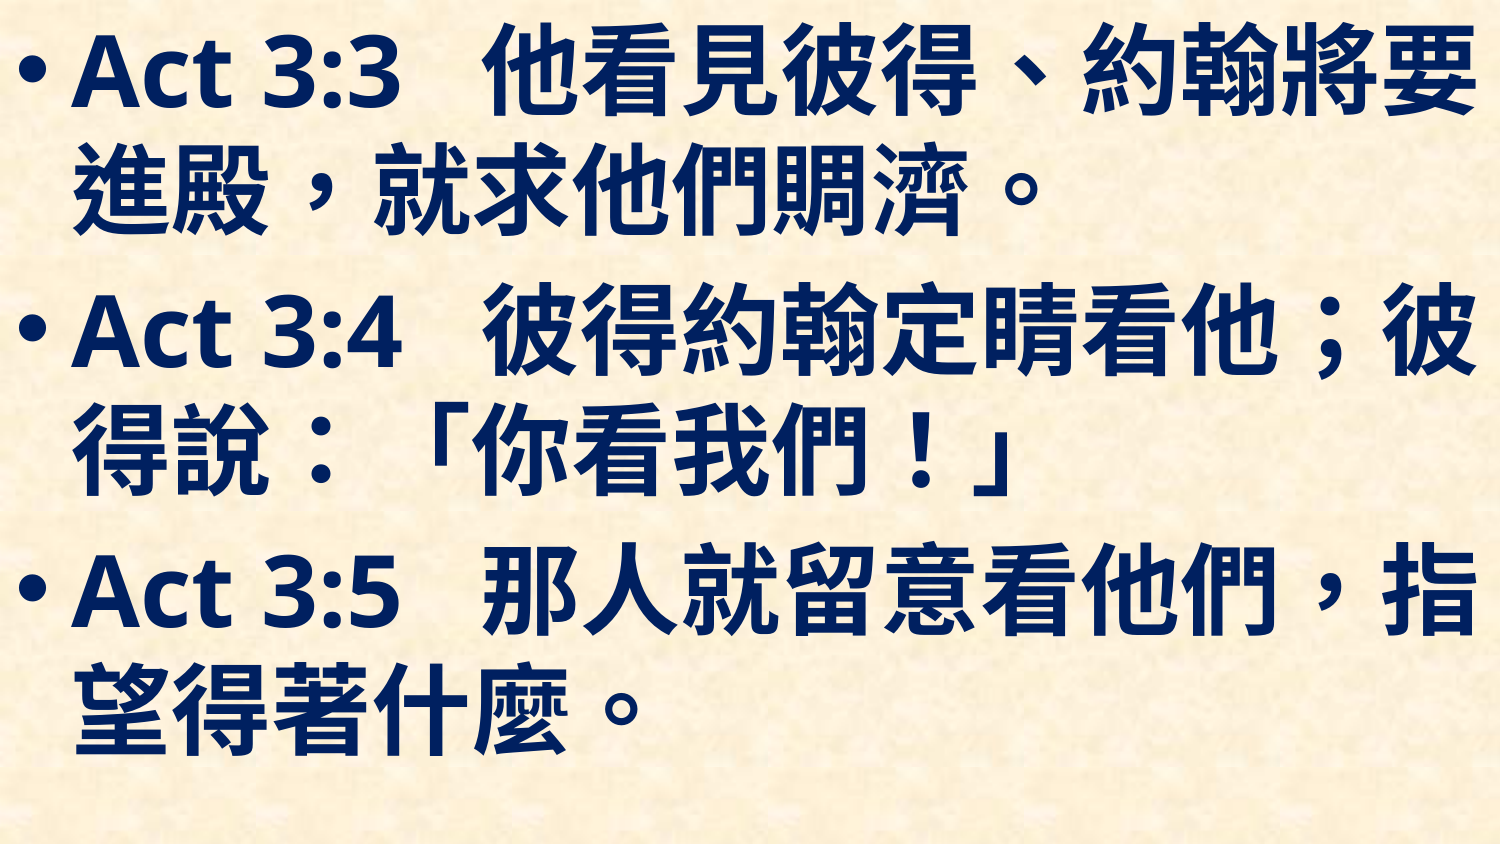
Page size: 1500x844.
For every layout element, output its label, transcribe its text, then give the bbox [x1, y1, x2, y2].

list Act 3:3 他看見彼得、約翰將要進殿，就求他們賙濟。 Act 3:4 彼得約翰定睛看他；彼得說：「你看我們！」 Act 3:5 那人就留意看他們，指望得著什麼。 [0, 0, 1500, 844]
